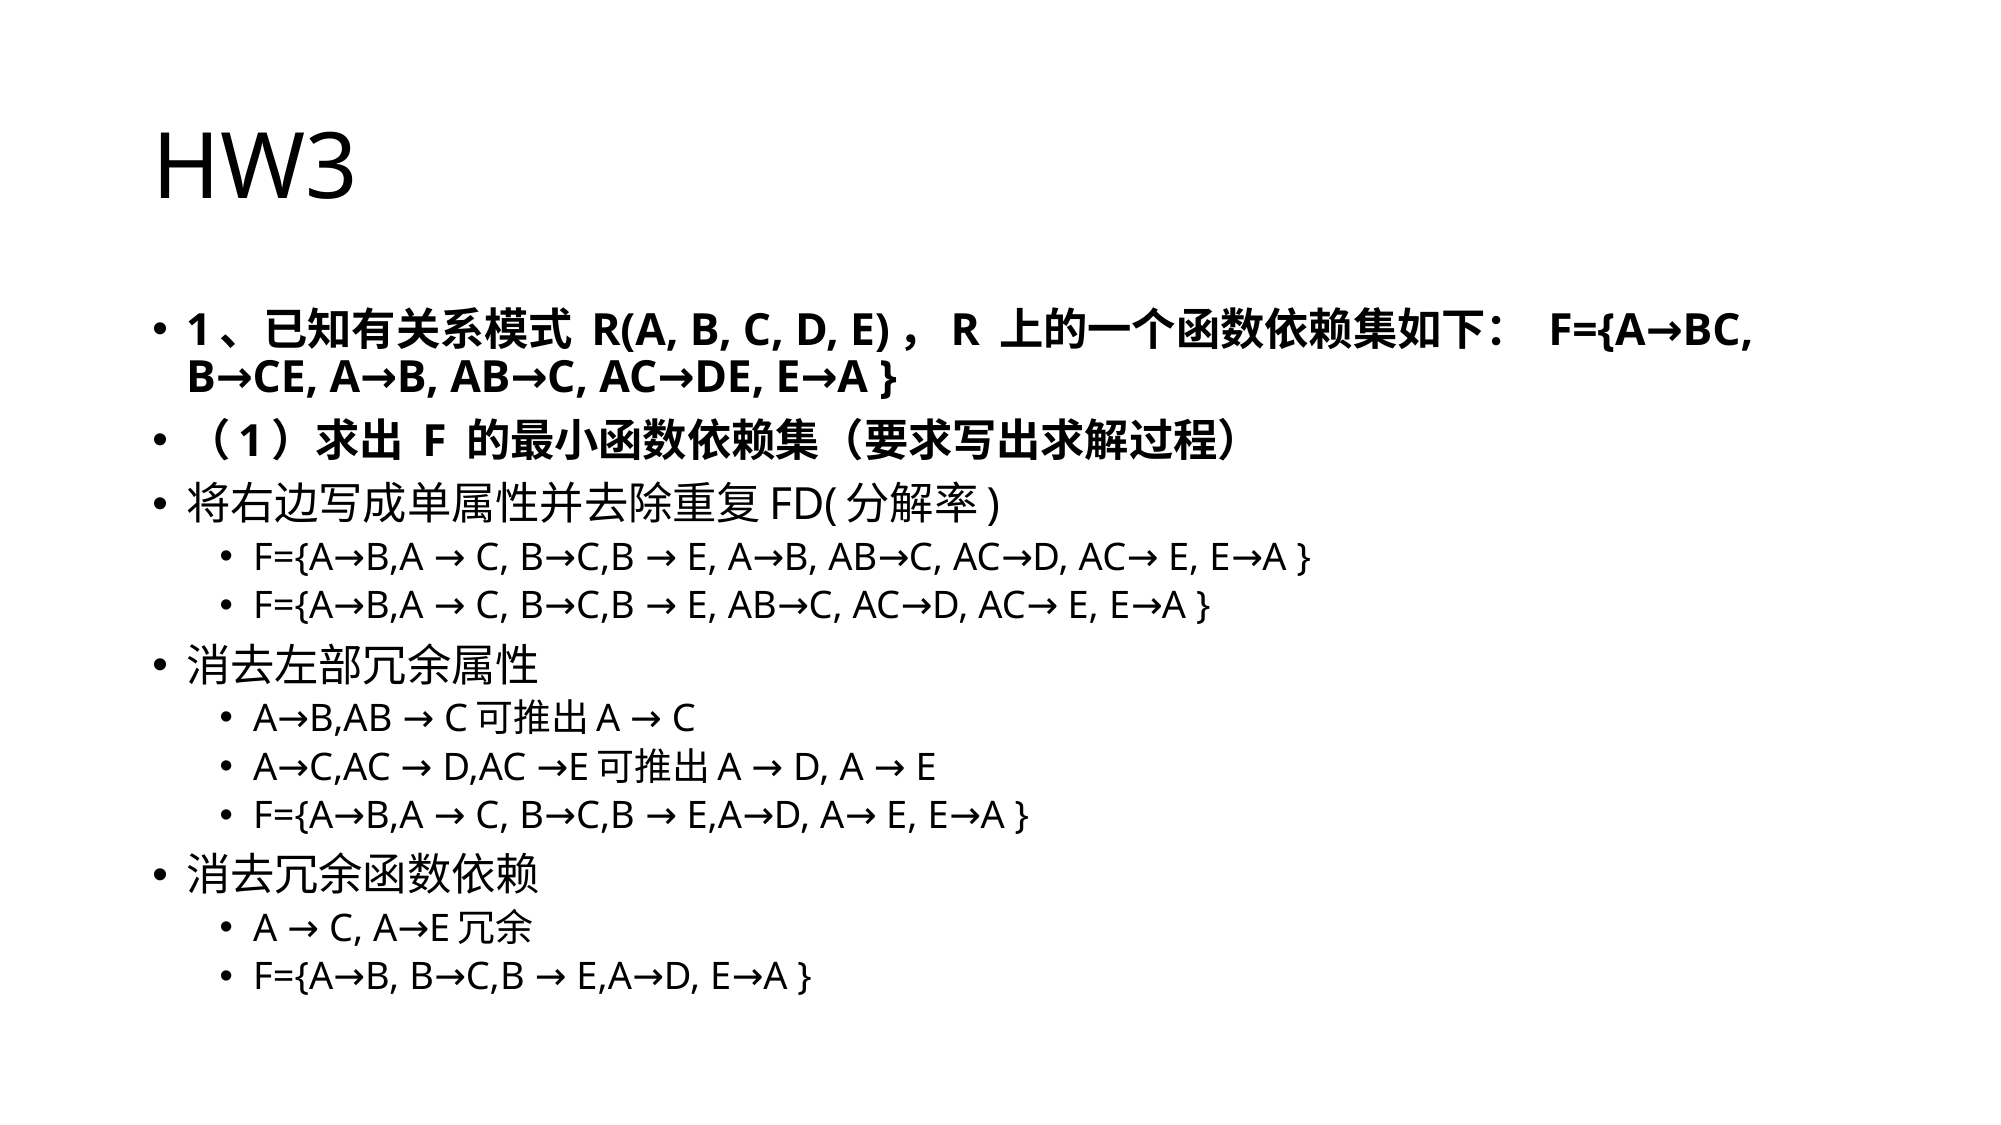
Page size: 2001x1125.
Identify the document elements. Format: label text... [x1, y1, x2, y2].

title HW3 [137, 59, 1863, 278]
list 1、已知有关系模式 R(A, B, C, D, E)，R 上的一个函数依赖集如下： F={A→BC, B→CE, A→B, AB→C, AC→DE, E→A } （1）求出 F 的最小函数依赖集（要求写出求解过程） 将右边写成单属性并去除重复FD(分解率) F={A→B,A → C, B→C,B → E, A→B, AB→C, AC→D, AC→ E, E→A } F={A→B,A → C, B→C,B → E, AB→C, AC→D, AC→ E, E→A } 消去左部冗余属性 A→B,AB → C可推出A → C A→C,AC → D,AC →E可推出A → D, A → E F={A→B,A → C, B→C,B → E,A→D, A→ E, E→A } 消去冗余函数依赖 A → C, A→E冗余 F={A→B, B→C,B → E,A→D, E→A } [137, 299, 1863, 1014]
